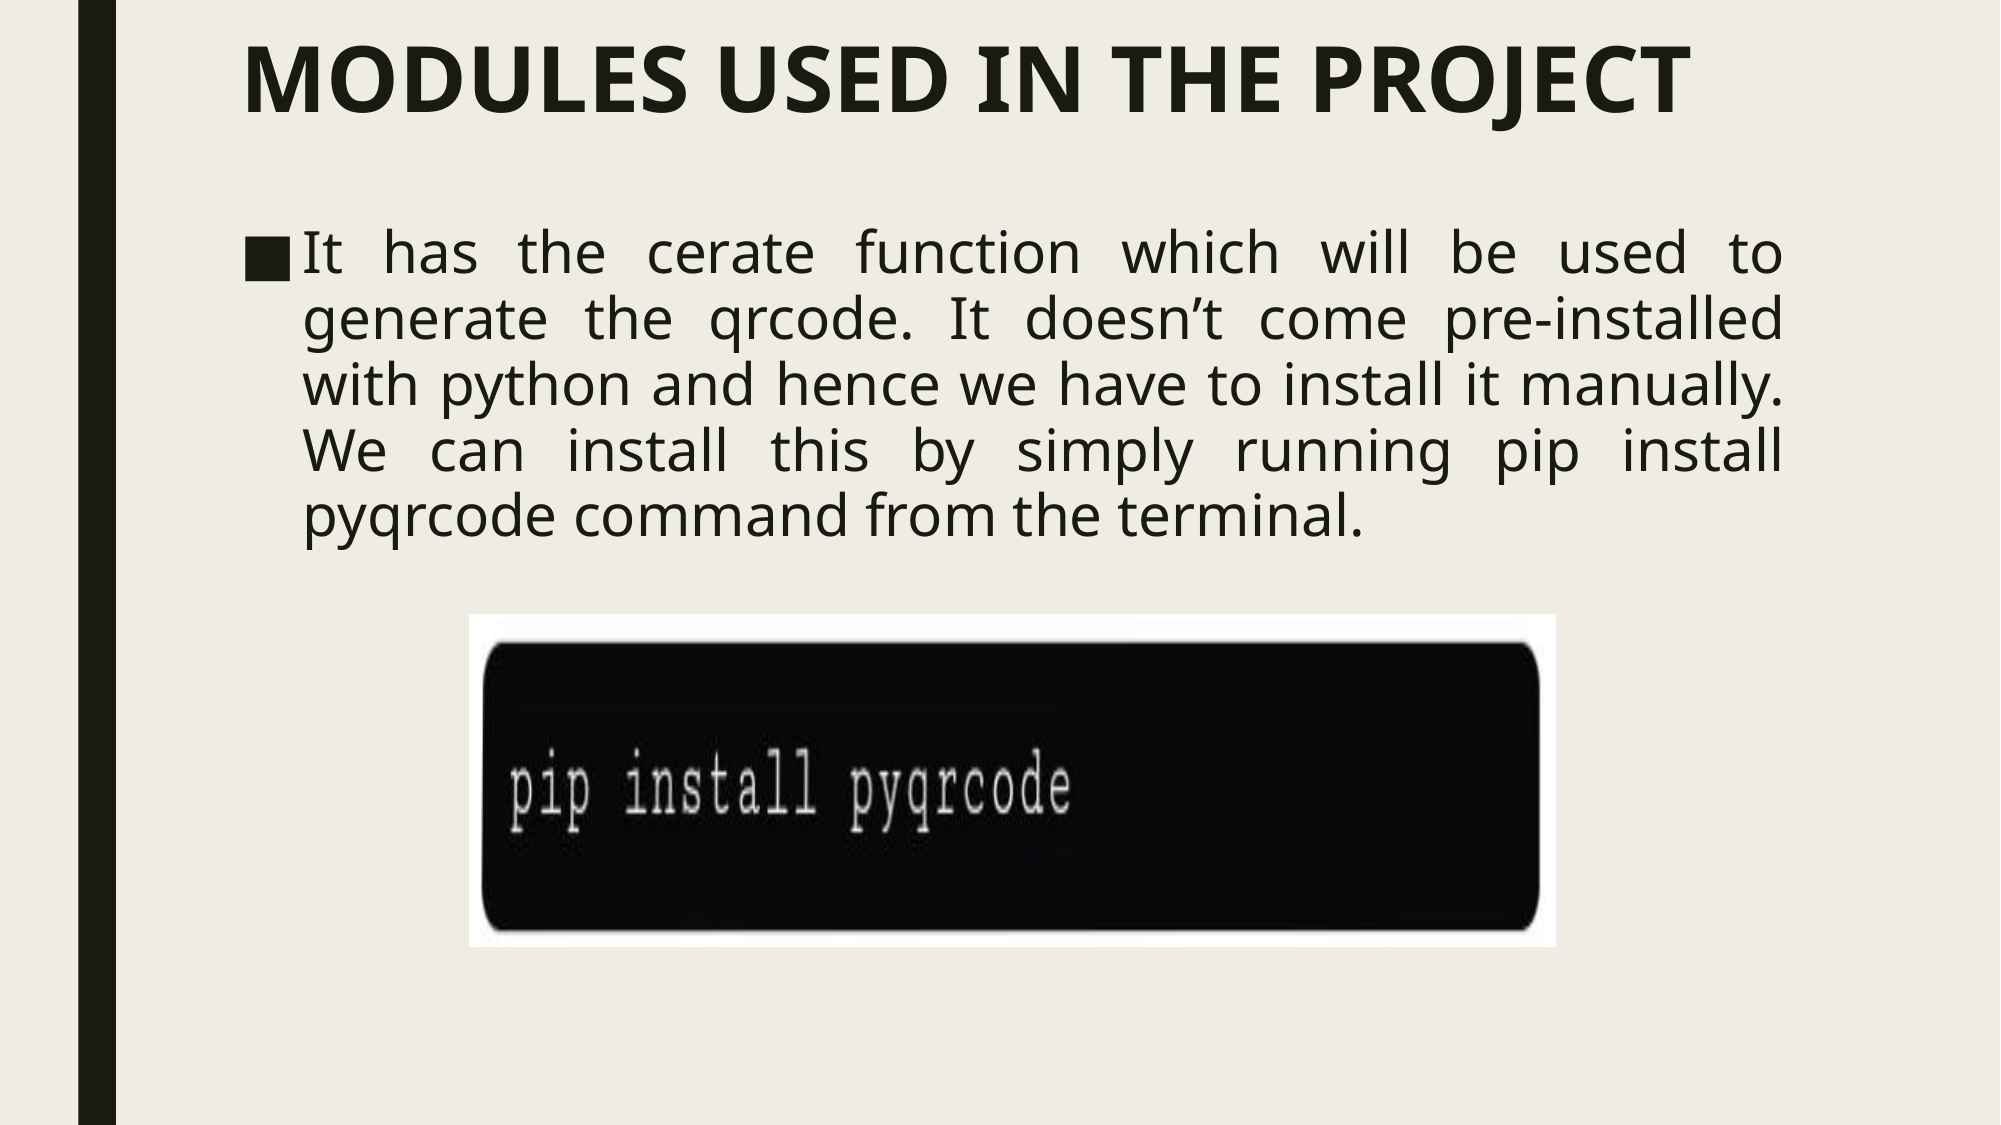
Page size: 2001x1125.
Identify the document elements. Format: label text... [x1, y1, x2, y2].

picture [469, 614, 1556, 947]
list It has the cerate function which will be used to generate the qrcode. It doesn’t come pre-installed with python and hence we have to install it manually. We can install this by simply running pip install pyqrcode command from the terminal. [225, 213, 1800, 1015]
title MODULES USED IN THE PROJECT [225, 26, 1800, 213]
